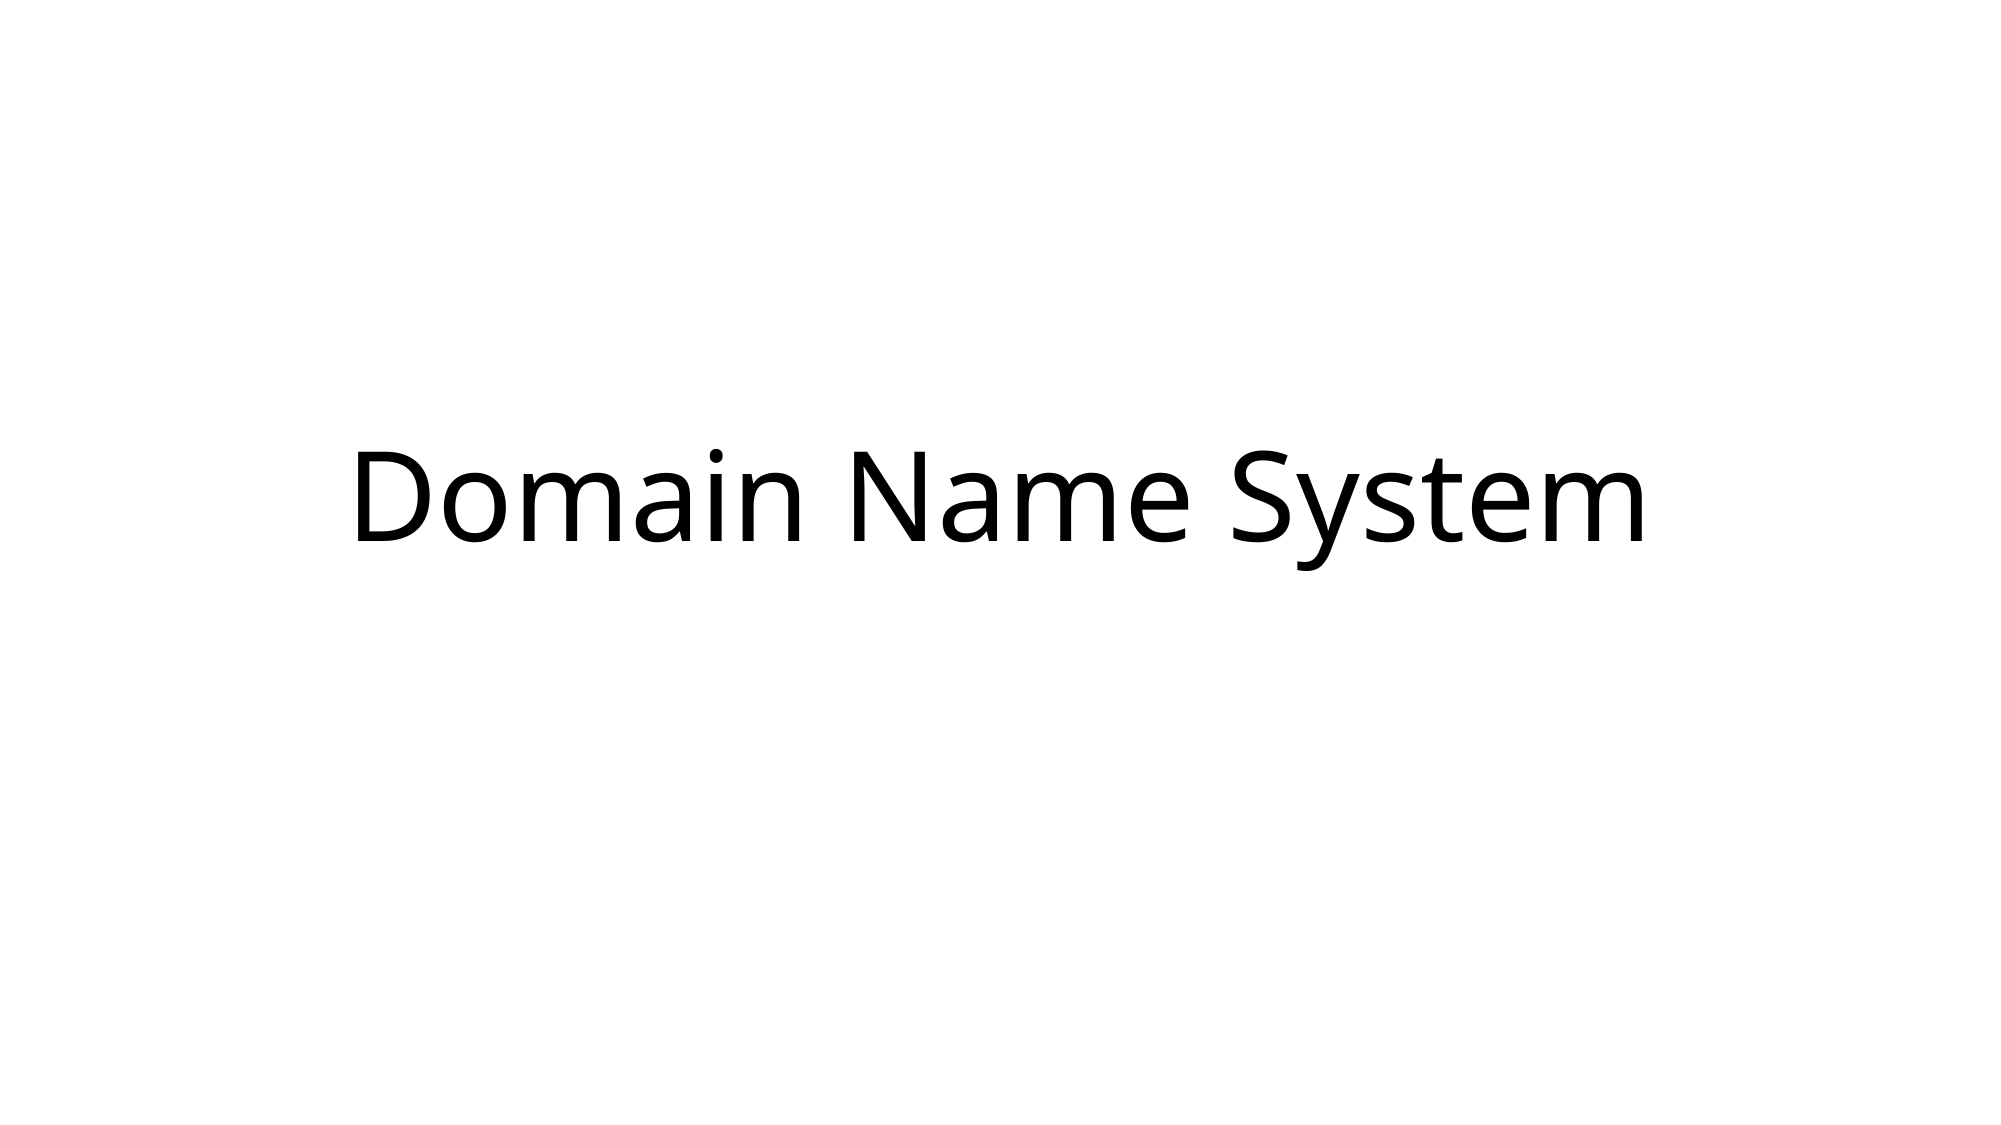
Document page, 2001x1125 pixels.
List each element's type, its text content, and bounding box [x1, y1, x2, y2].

title Domain Name System [249, 184, 1750, 576]
